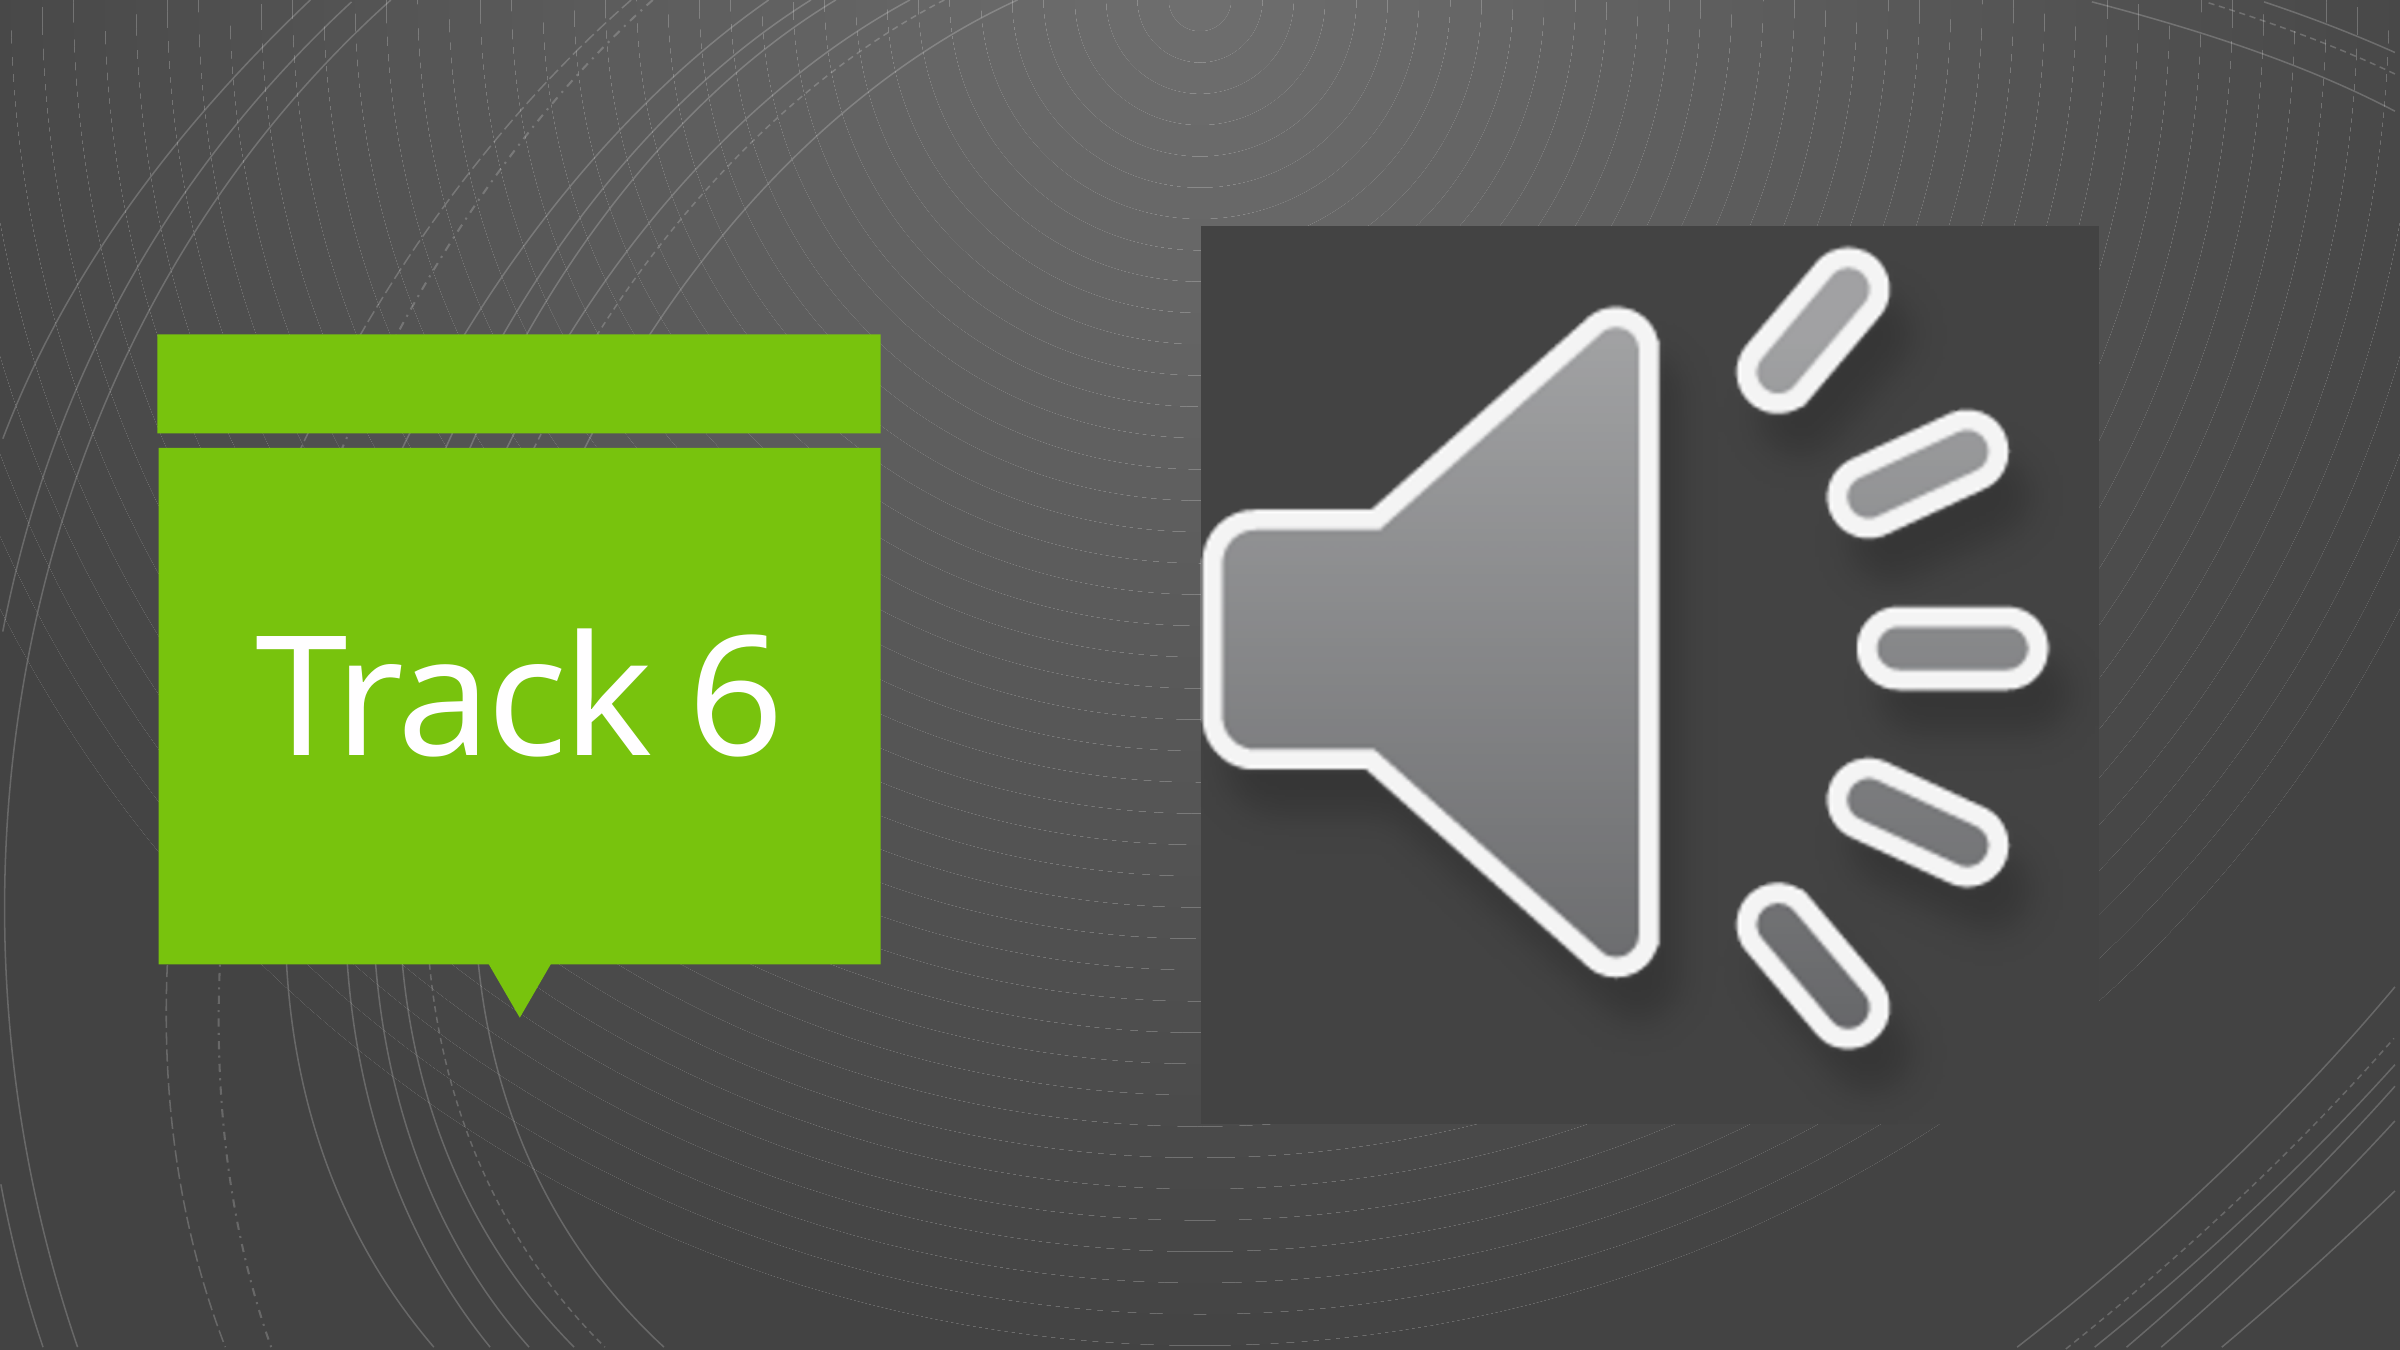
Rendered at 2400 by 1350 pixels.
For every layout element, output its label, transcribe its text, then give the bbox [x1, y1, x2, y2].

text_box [1199, 224, 2101, 1126]
title Track 6 [174, 462, 865, 947]
